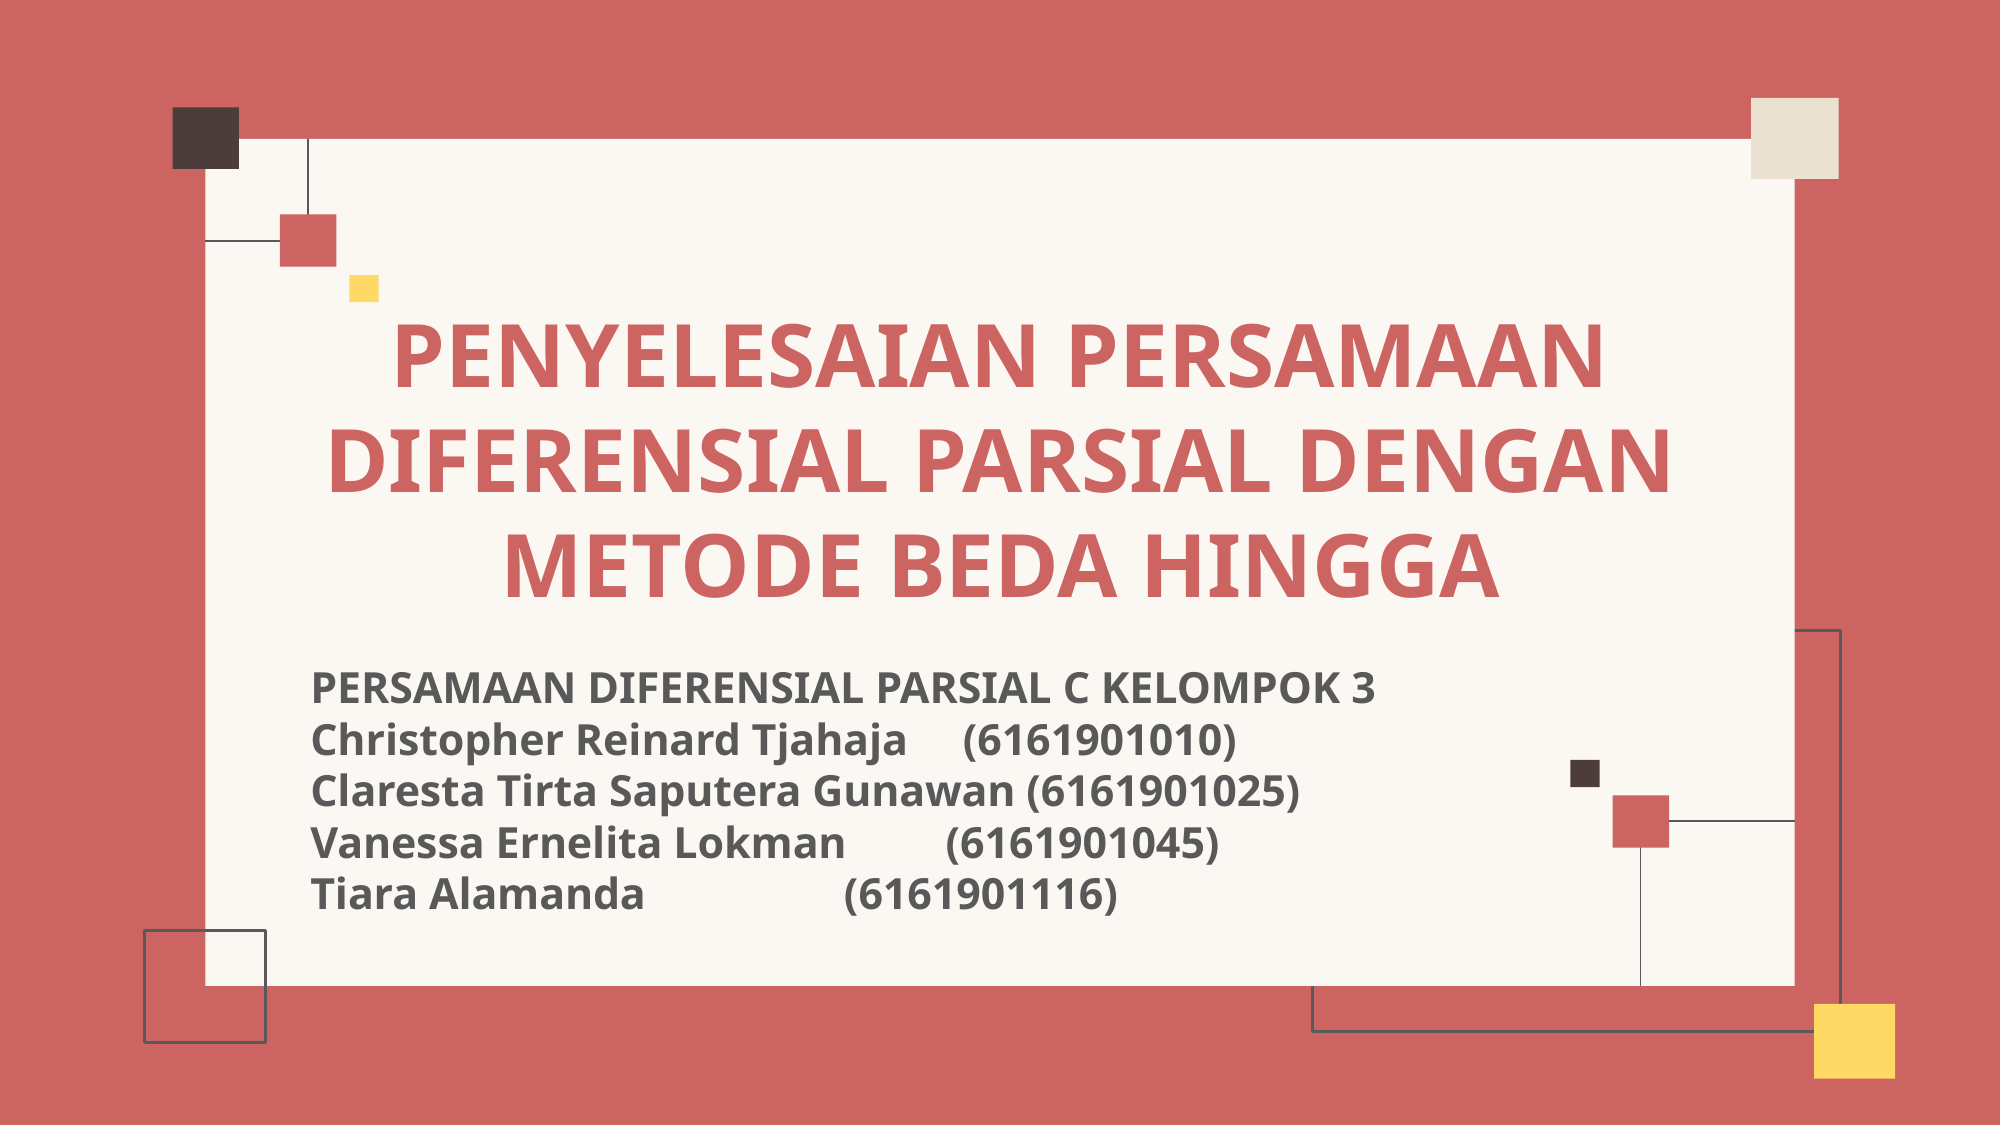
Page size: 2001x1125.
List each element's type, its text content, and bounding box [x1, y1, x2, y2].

title PENYELESAIAN PERSAMAAN DIFERENSIAL PARSIAL DENGAN METODE BEDA HINGGA [249, 261, 1750, 654]
subtitle PERSAMAAN DIFERENSIAL PARSIAL C KELOMPOK 3 Christopher Reinard Tjahaja (6161901010) Claresta Tirta Saputera Gunawan (6161901025) Vanessa Ernelita Lokman (6161901045) Tiara Alamanda (6161901116) [277, 653, 1723, 926]
